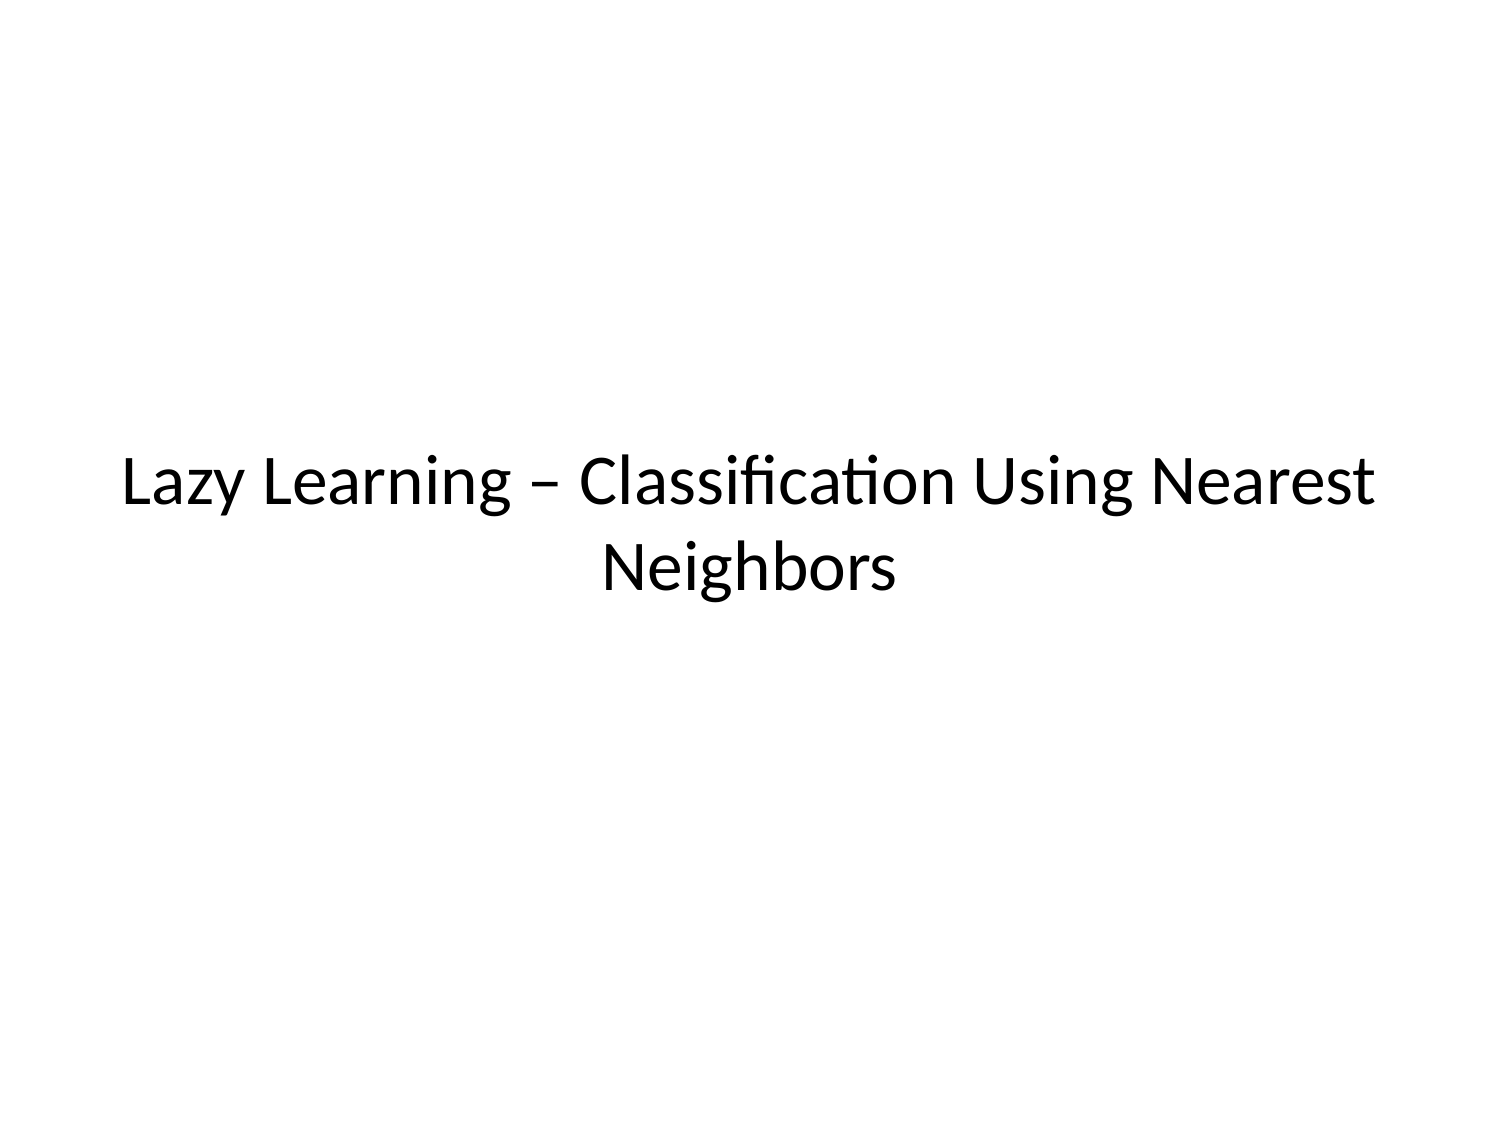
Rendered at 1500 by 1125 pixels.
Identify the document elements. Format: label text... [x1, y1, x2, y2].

title Lazy Learning – Classification Using Nearest Neighbors [75, 425, 1425, 613]
